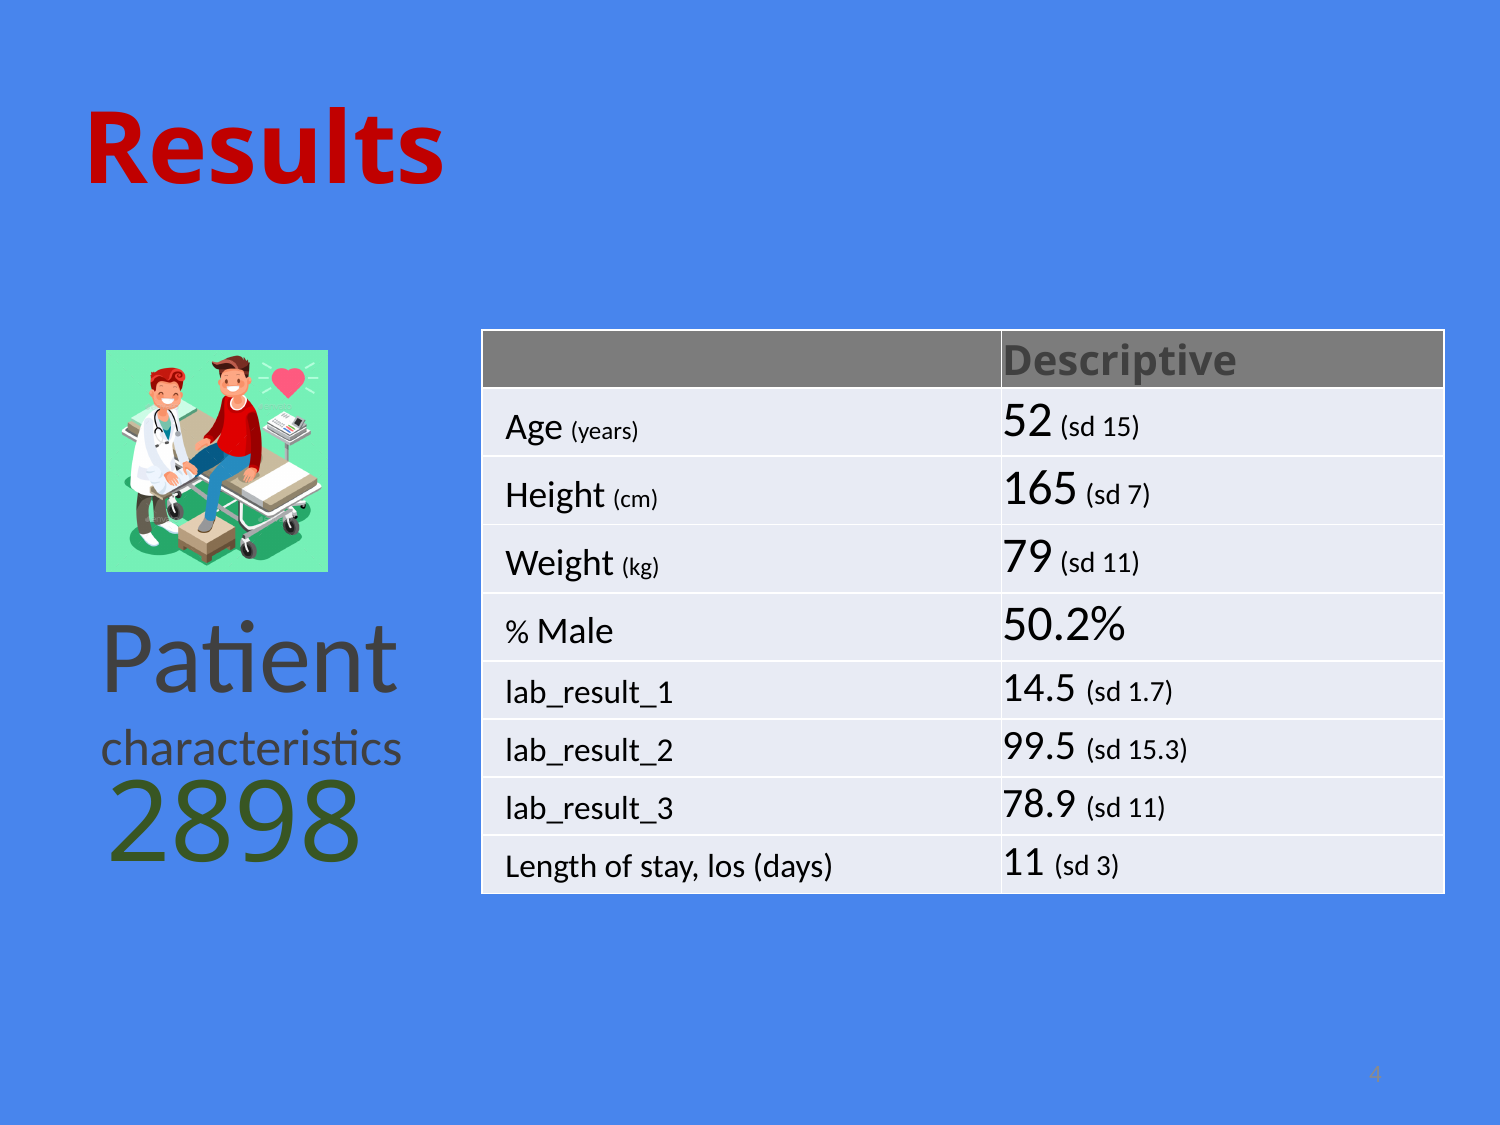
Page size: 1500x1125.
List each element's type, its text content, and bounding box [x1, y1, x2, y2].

table_cell 52 (sd 15) [1002, 389, 1443, 455]
table_cell 14.5 (sd 1.7) [1002, 662, 1443, 718]
table_cell lab_result_3 [483, 778, 1001, 834]
picture [106, 350, 328, 572]
slide_number 4 [1059, 1042, 1397, 1103]
table_header [483, 331, 1001, 387]
table_cell Age (years) [483, 389, 1001, 455]
table_cell lab_result_1 [483, 662, 1001, 718]
table_cell 50.2% [1002, 594, 1443, 660]
table_cell Height (cm) [483, 457, 1001, 524]
table_cell % Male [483, 594, 1001, 660]
table_header Descriptive [1002, 331, 1443, 387]
text_box Patient characteristics [85, 580, 438, 783]
table_cell 11 (sd 3) [1002, 836, 1443, 893]
table_cell 165 (sd 7) [1002, 457, 1443, 524]
table_cell lab_result_2 [483, 720, 1001, 776]
table_cell 79 (sd 11) [1002, 525, 1443, 592]
table_cell Weight (kg) [483, 525, 1001, 592]
text_box 2898 [91, 741, 379, 892]
table_cell 99.5 (sd 15.3) [1002, 720, 1443, 776]
table_cell 78.9 (sd 11) [1002, 778, 1443, 834]
table_cell Length of stay, los (days) [483, 836, 1001, 893]
text_box Results [0, 83, 1500, 204]
